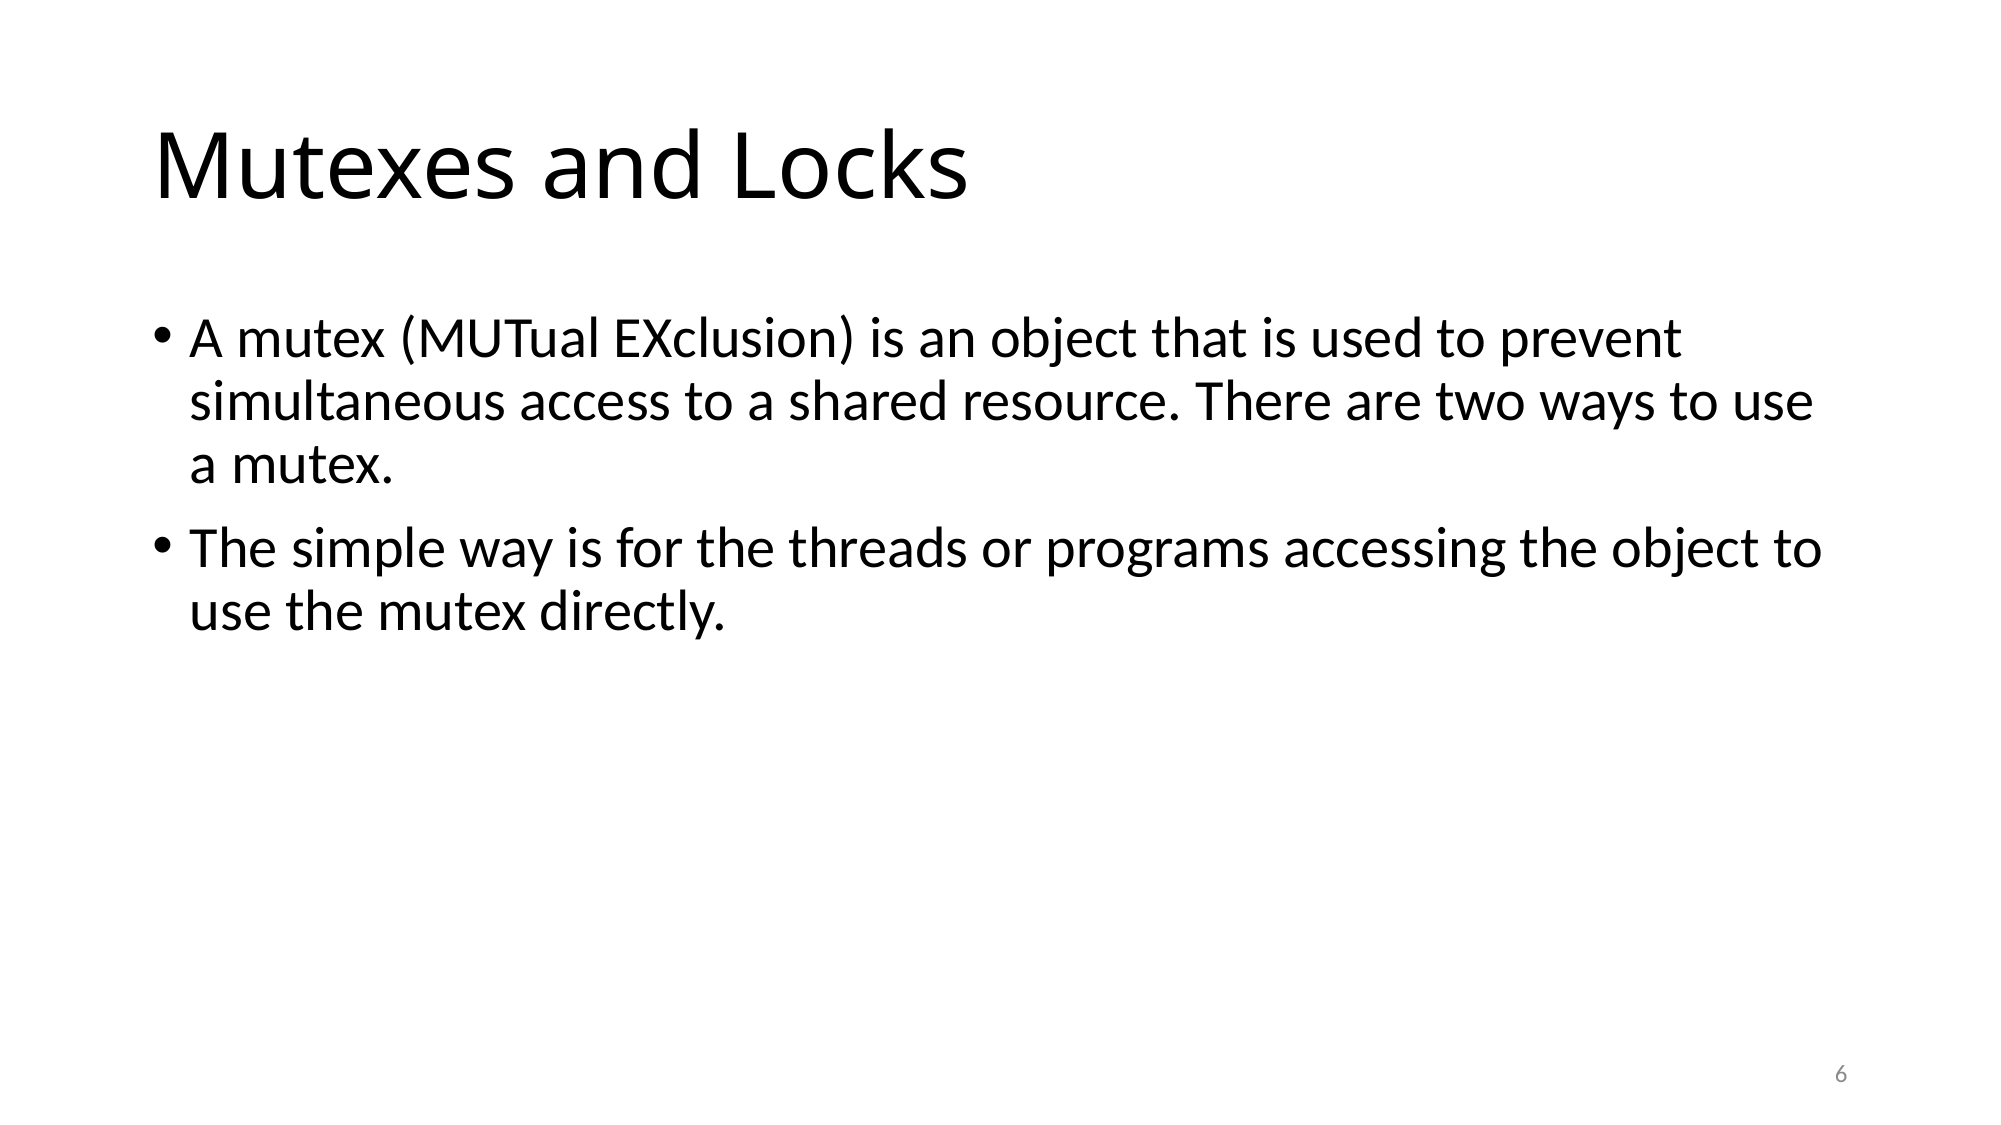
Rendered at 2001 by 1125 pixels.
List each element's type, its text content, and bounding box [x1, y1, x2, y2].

slide_number 6 [1412, 1042, 1863, 1103]
list A mutex (MUTual EXclusion) is an object that is used to prevent simultaneous access to a shared resource. There are two ways to use a mutex. The simple way is for the threads or programs accessing the object to use the mutex directly. [137, 299, 1863, 1014]
title Mutexes and Locks [137, 59, 1863, 278]
